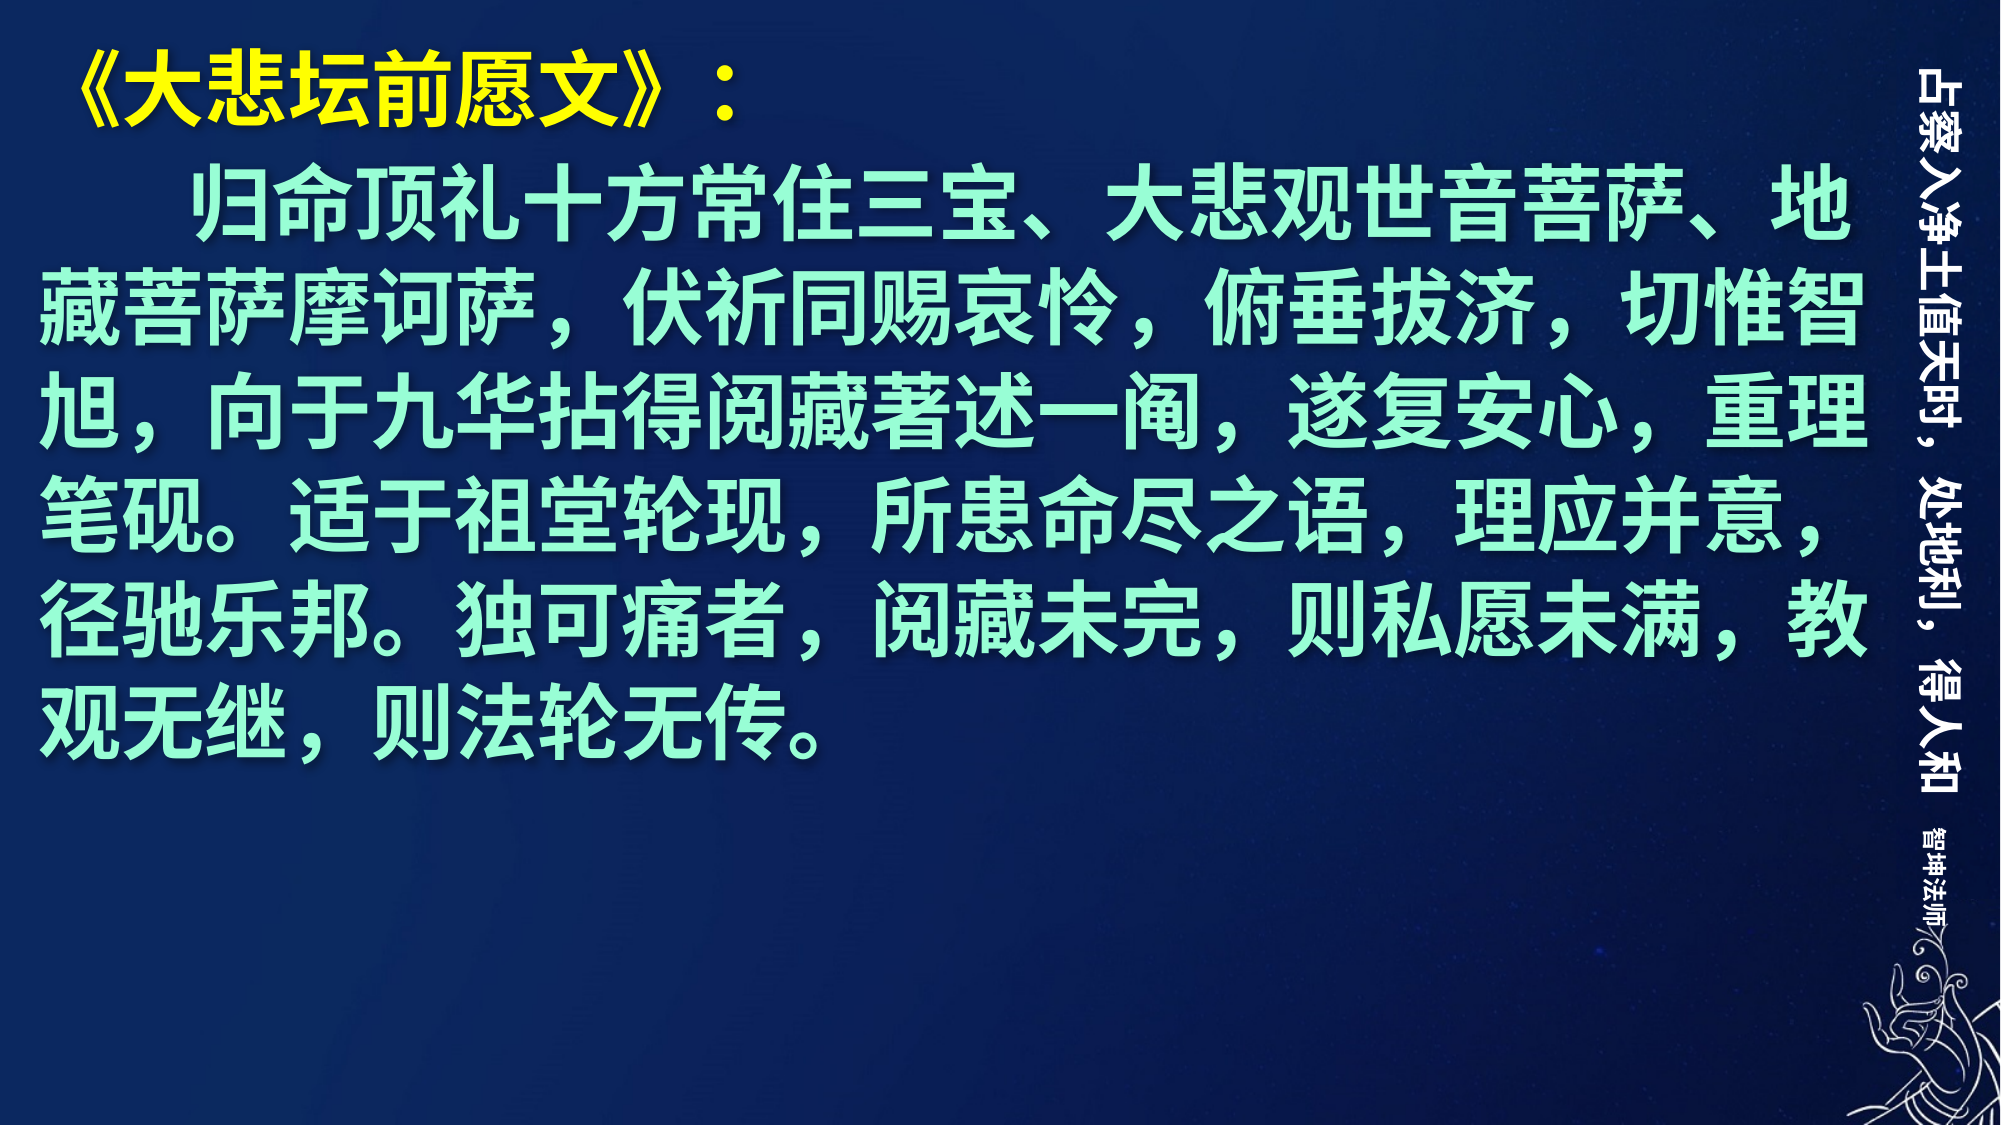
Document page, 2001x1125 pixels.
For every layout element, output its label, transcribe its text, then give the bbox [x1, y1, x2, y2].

picture [0, 0, 2001, 1125]
list 《大悲坛前愿文》： 归命顶礼十方常住三宝、大悲观世音菩萨、地藏菩萨摩诃萨，伏祈同赐哀怜，俯垂拔济，切惟智旭，向于九华拈得阅藏著述一阄，遂复安心，重理笔砚。适于祖堂轮现，所患命尽之语，理应并意，径驰乐邦。独可痛者，阅藏未完，则私愿未满，教观无继，则法轮无传。 [23, 25, 1914, 1103]
